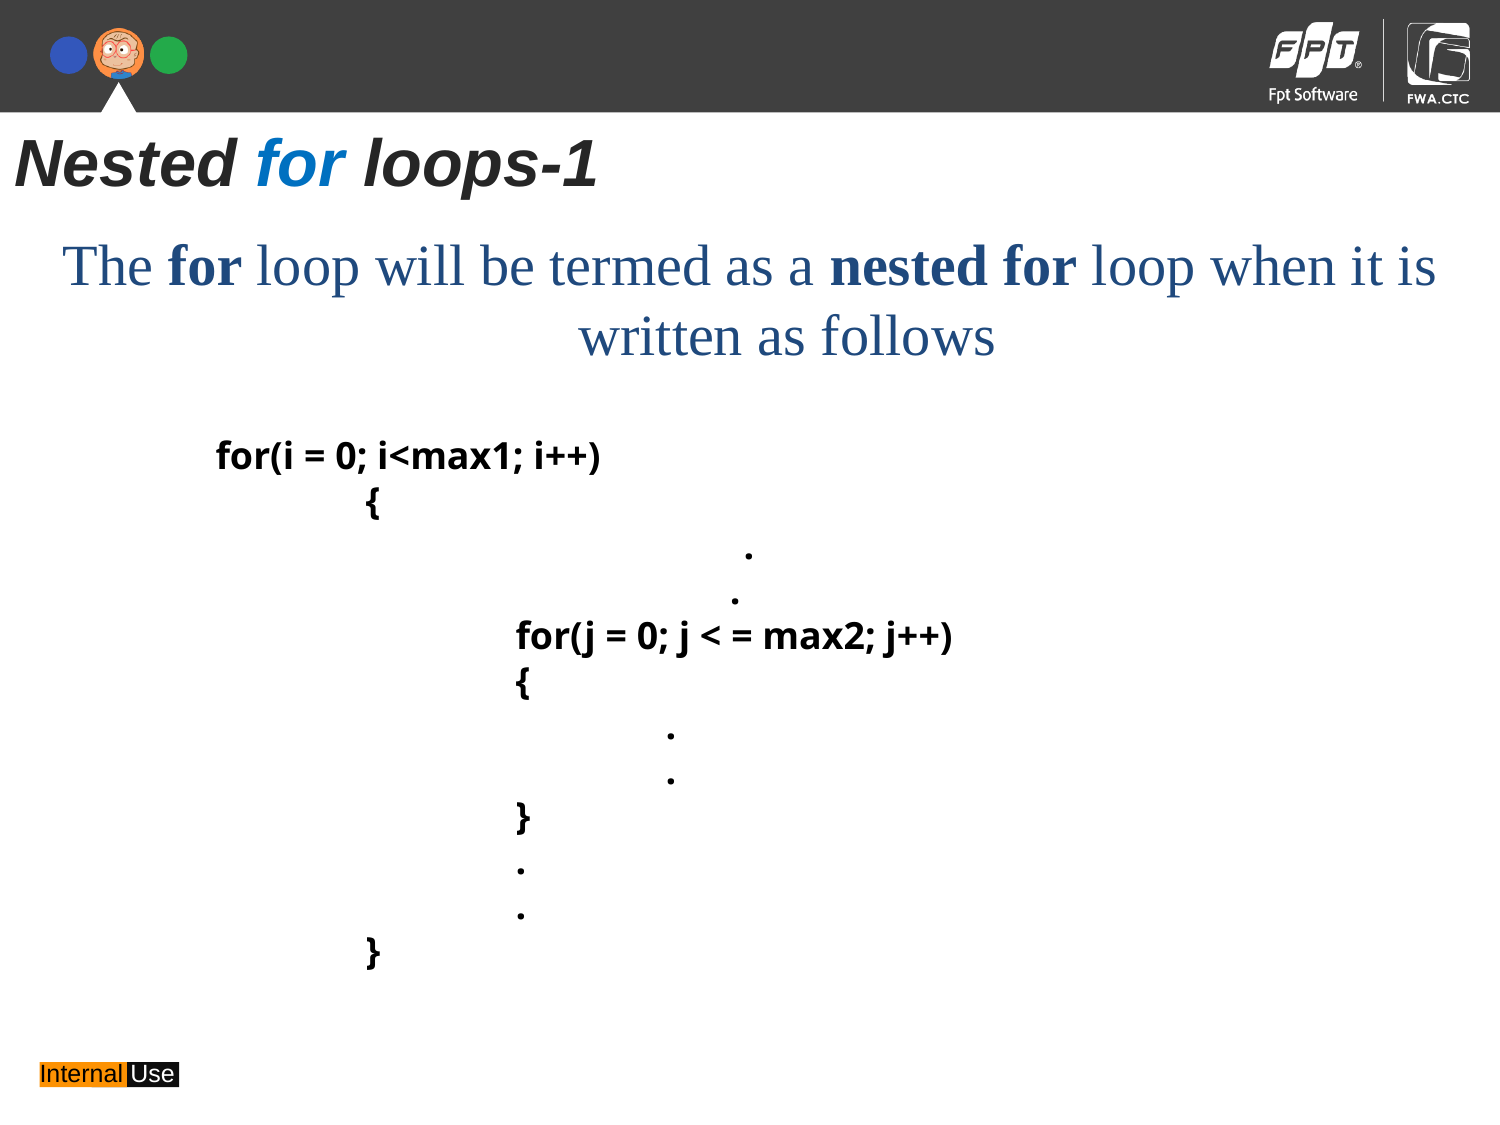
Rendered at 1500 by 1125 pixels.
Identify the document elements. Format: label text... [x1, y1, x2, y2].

text_box Nested for loops-1 [0, 112, 875, 208]
picture [93, 28, 144, 79]
text_box The for loop will be termed as a nested for loop when it is written as follows [37, 219, 1463, 375]
picture [1262, 12, 1488, 125]
text_box for(i = 0; i<max1; i++) { . . for(j = 0; j < = max2; j++) { . . } . . } [200, 424, 969, 980]
